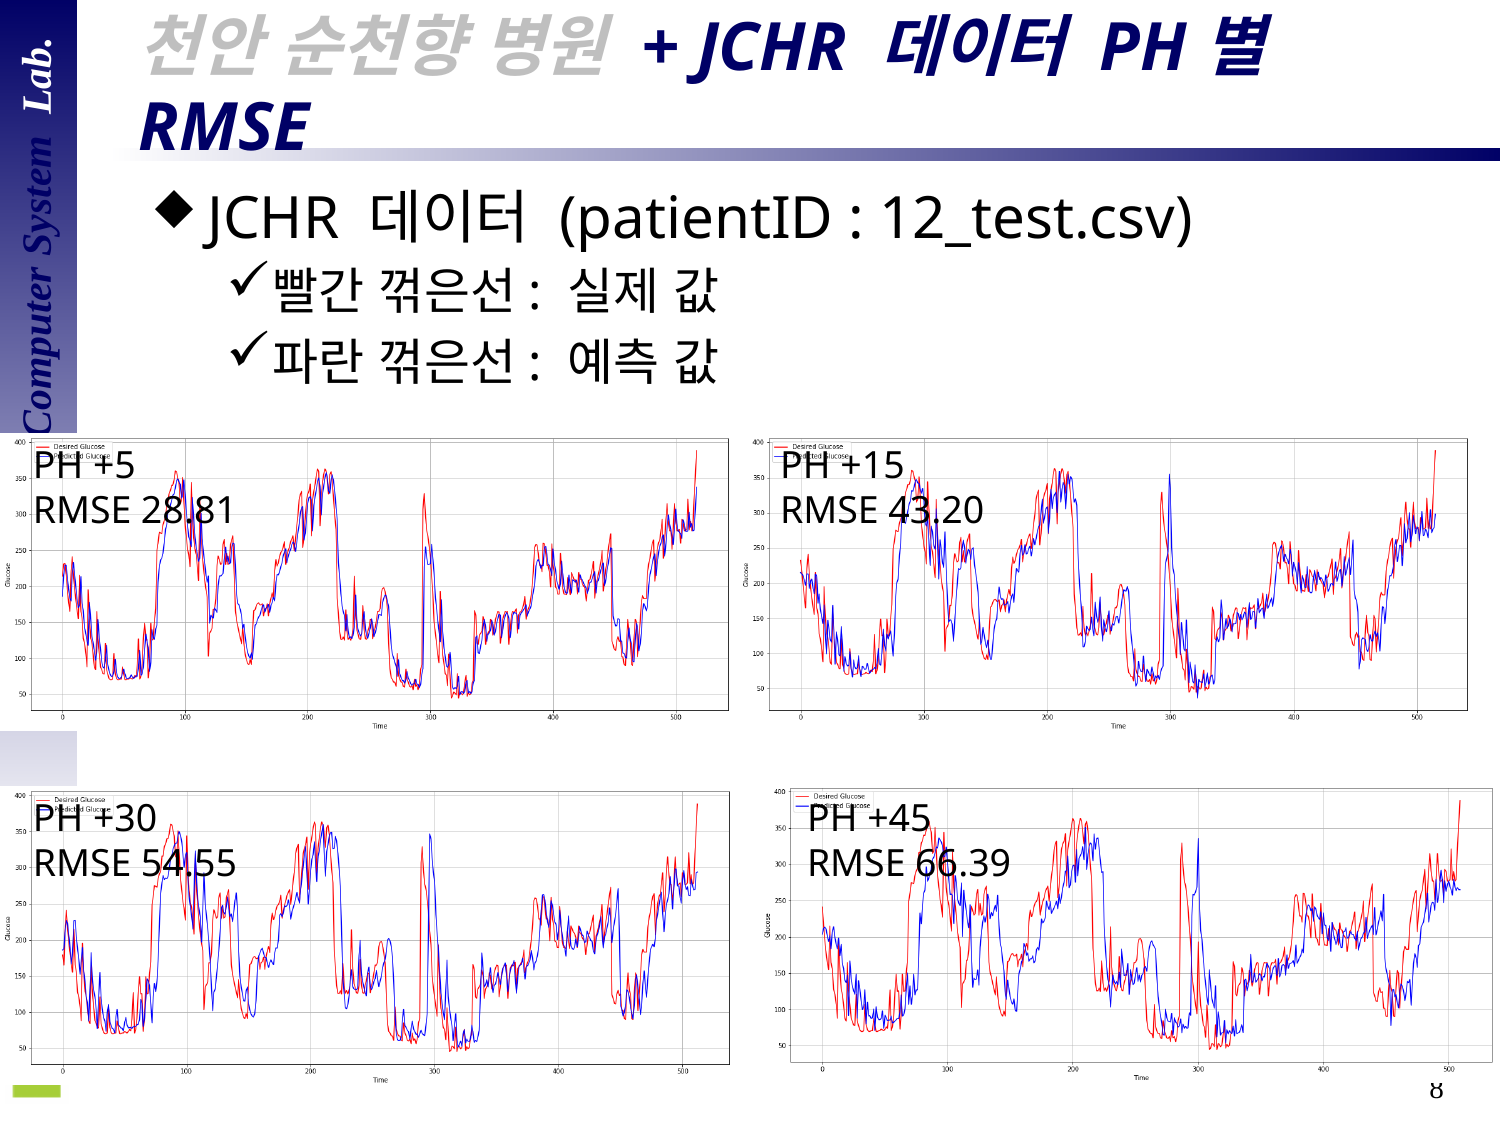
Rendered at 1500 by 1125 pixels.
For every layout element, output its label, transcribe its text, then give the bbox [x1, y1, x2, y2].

list JCHR 데이터 (patientID : 12_test.csv) 빨간 꺾은선: 실제 값 파란 꺾은선: 예측 값 [135, 172, 1483, 1125]
picture [0, 433, 734, 732]
picture [738, 433, 1469, 732]
picture [0, 786, 737, 1104]
picture [759, 782, 1498, 1083]
title 천안 순천향 병원 + JCHR 데이터 PH별 RMSE [123, 25, 1460, 143]
text_box [277, 97, 1500, 173]
